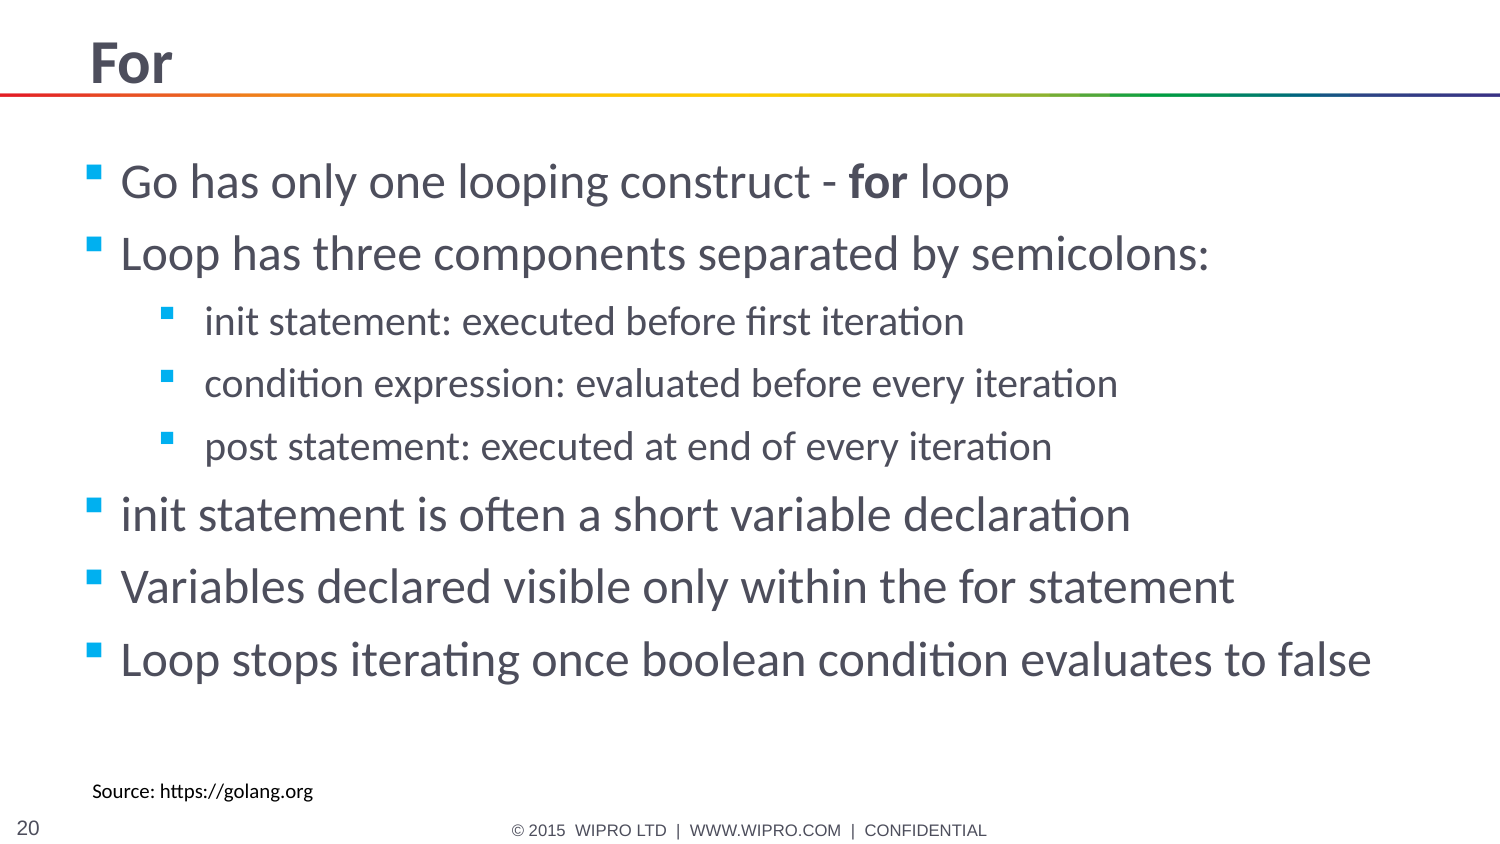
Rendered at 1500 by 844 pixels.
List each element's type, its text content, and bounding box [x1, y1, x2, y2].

title For [74, 13, 1426, 105]
list Go has only one looping construct - for loop Loop has three components separated by semicolons: init statement: executed before first iteration condition expression: evaluated before every iteration post statement: executed at end of every iteration init statement is often a short variable declaration Variables declared visible only within the for statement Loop stops iterating once boolean condition evaluates to false [75, 140, 1425, 775]
text_box Source: https://golang.org [77, 770, 329, 811]
